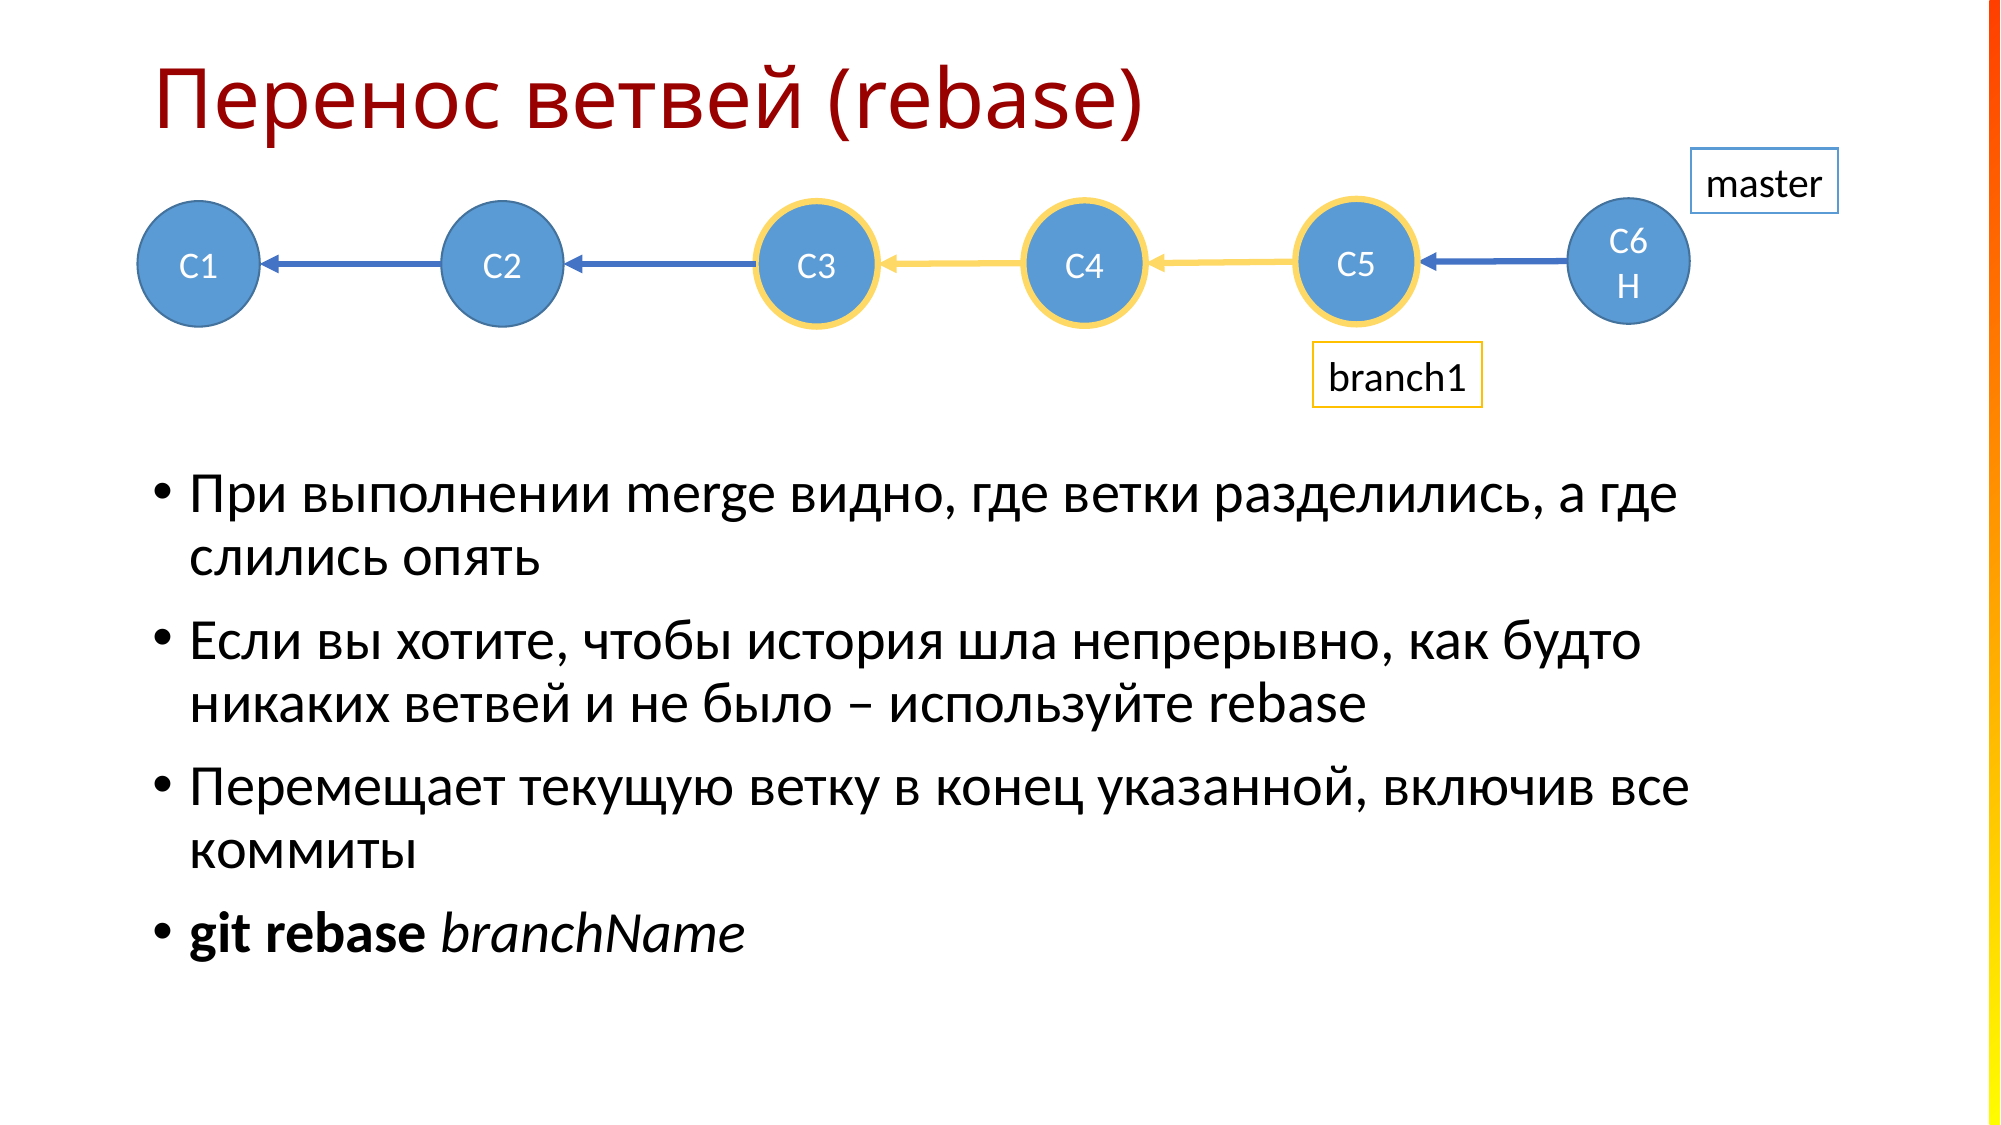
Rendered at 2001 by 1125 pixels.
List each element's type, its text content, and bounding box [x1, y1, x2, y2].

text_box C4 [1022, 199, 1147, 327]
text_box C6H [1566, 197, 1691, 325]
text_box branch1 [1312, 341, 1483, 408]
text_box C3 [754, 200, 879, 328]
text_box master [1690, 147, 1839, 214]
list При выполнении merge видно, где ветки разделились, а где слились опять Если вы хотите, чтобы история шла непрерывно, как будто никаких ветвей и не было – используйте rebase Перемещает текущую ветку в конец указанной, включив все коммиты git rebase branchName [137, 454, 1863, 1027]
text_box C5 [1294, 197, 1419, 326]
text_box C2 [440, 200, 565, 328]
title Перенос ветвей (rebase) [137, 22, 1863, 182]
text_box C1 [136, 200, 261, 328]
